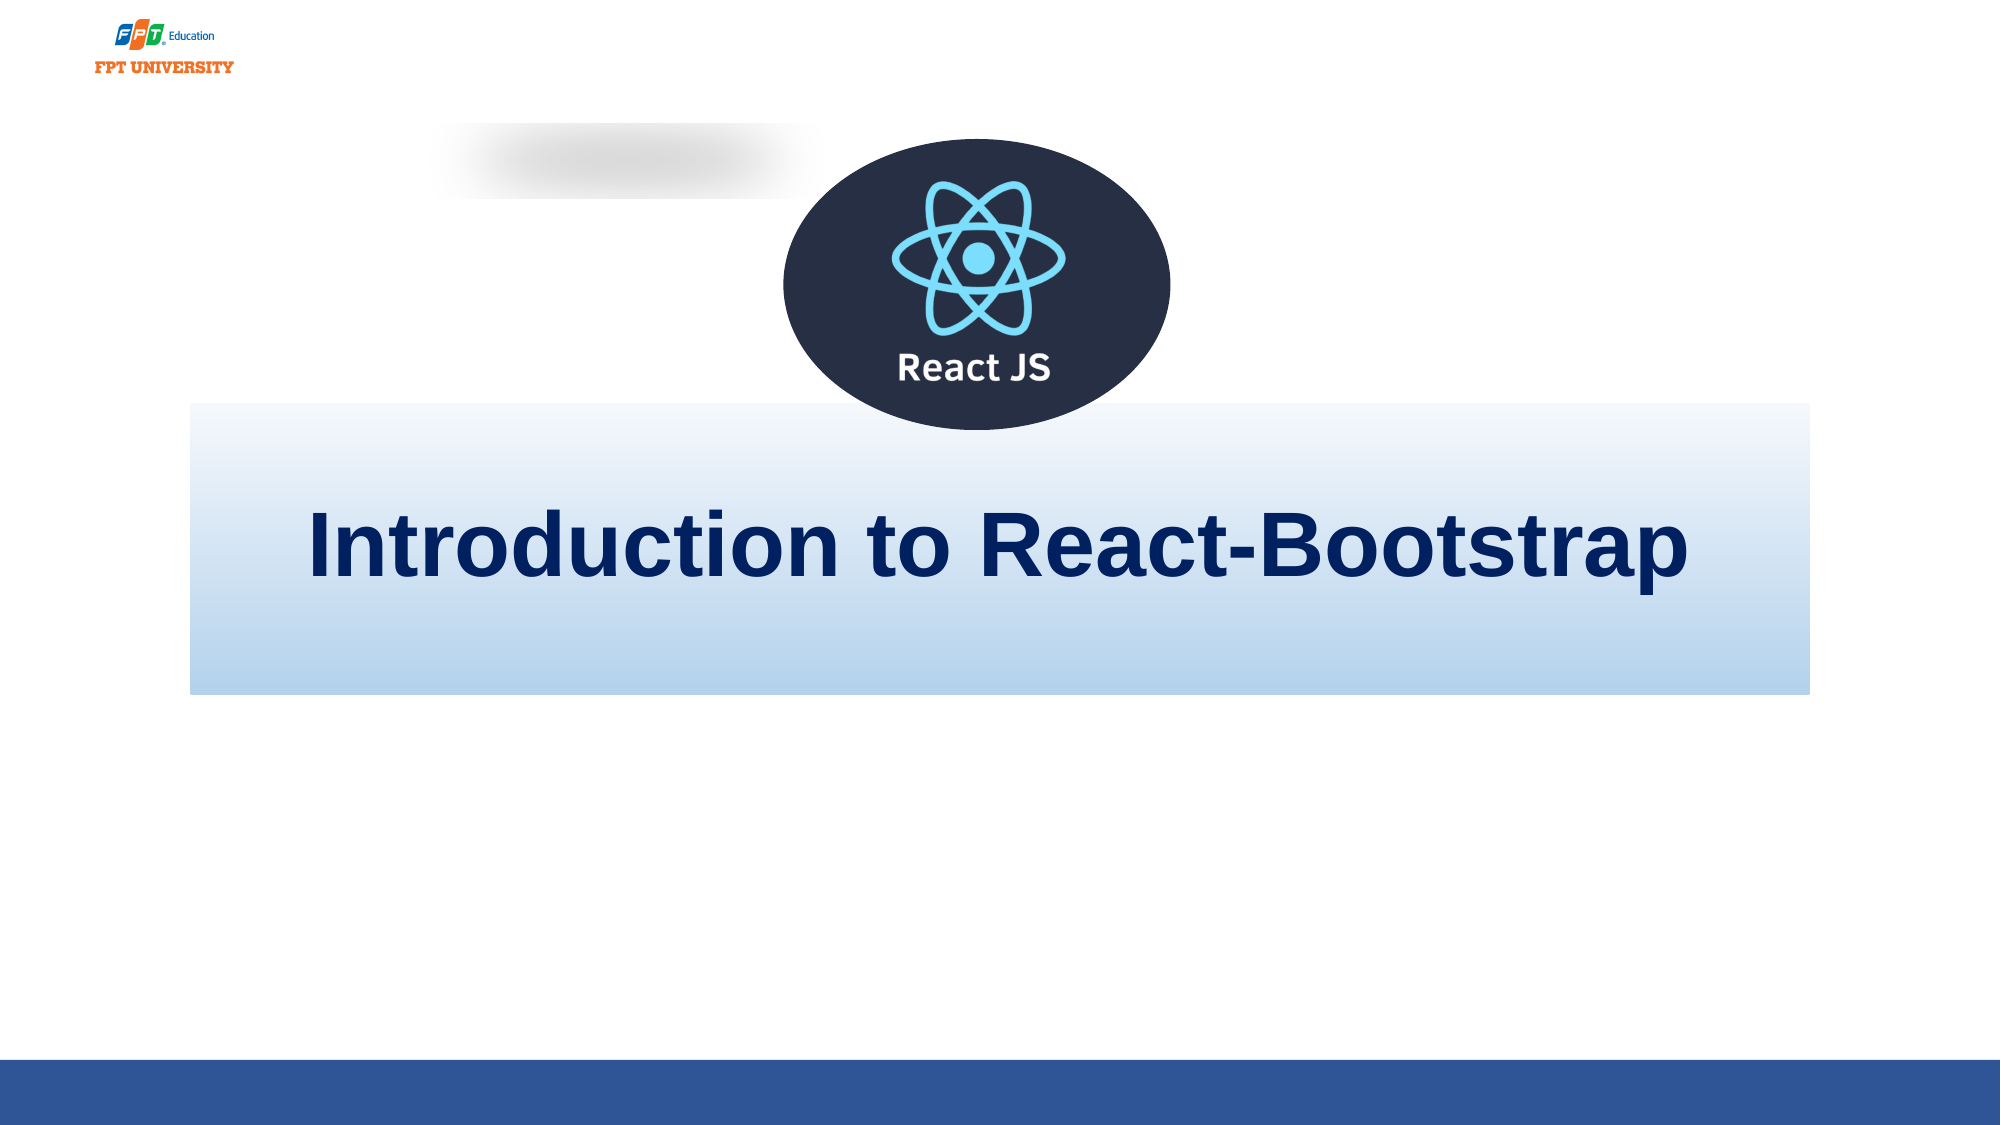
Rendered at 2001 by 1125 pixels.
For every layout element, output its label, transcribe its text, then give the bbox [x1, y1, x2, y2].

title Introduction to React-Bootstrap [190, 403, 1810, 695]
picture [85, 3, 239, 88]
picture [783, 138, 1171, 431]
